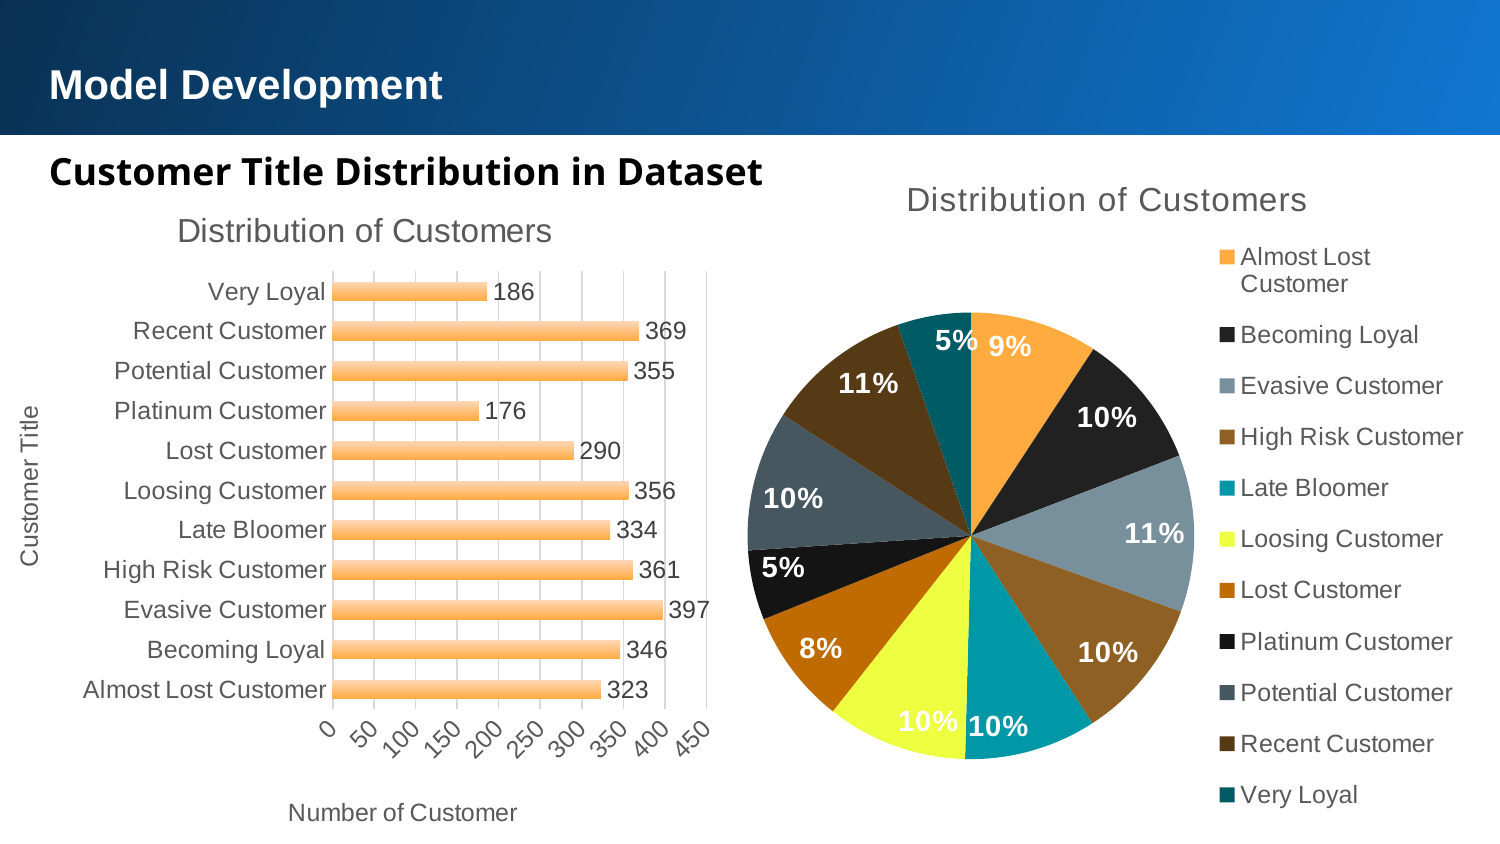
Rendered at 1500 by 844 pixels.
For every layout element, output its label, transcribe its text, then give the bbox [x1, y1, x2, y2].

chart [732, 150, 1483, 844]
text_box Customer Title Distribution in Dataset [33, 126, 799, 179]
text_box [0, 0, 1500, 135]
chart [0, 180, 731, 844]
text_box Model Development [33, 43, 1439, 124]
